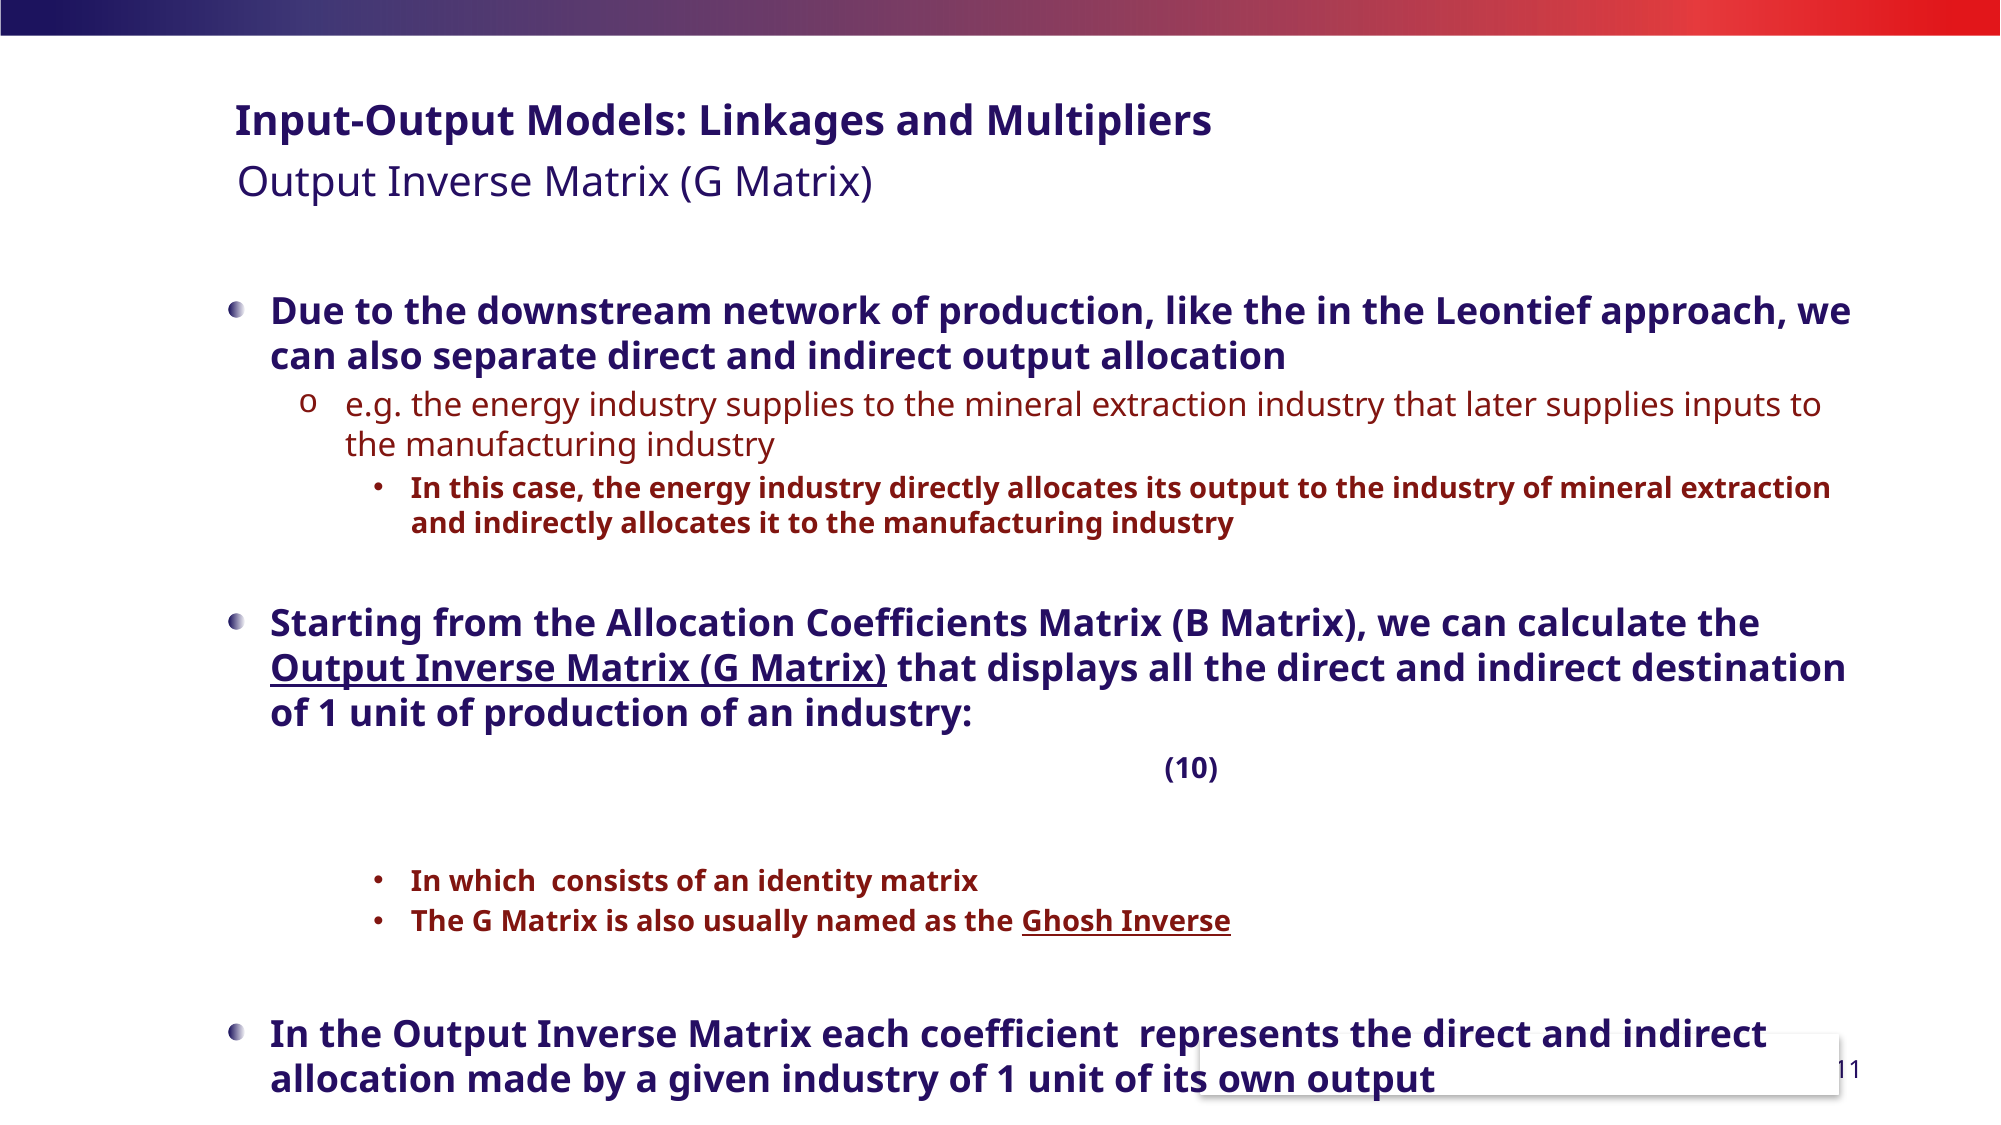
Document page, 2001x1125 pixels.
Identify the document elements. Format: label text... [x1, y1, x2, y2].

picture [223, 1018, 250, 1046]
list Output Inverse Matrix (G Matrix) [222, 147, 1416, 278]
picture [0, 0, 2000, 46]
picture [223, 296, 250, 323]
title Input-Output Models: Linkages and Multipliers [220, 85, 1416, 145]
picture [1189, 1045, 1200, 1092]
picture [223, 608, 250, 635]
